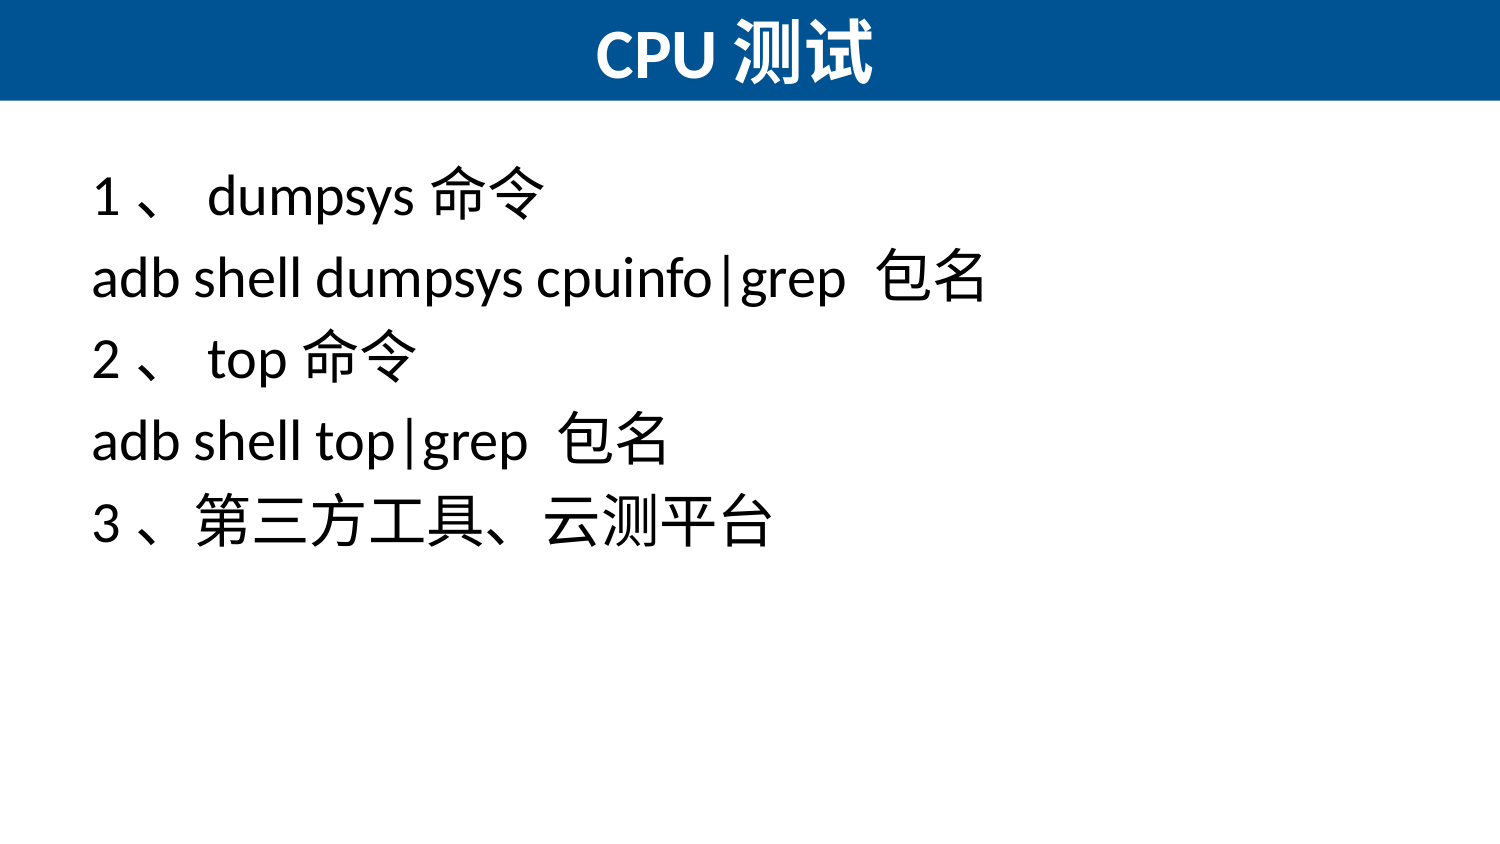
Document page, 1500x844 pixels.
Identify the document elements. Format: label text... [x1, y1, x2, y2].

list 1、dumpsys命令 adb shell dumpsys cpuinfo|grep 包名 2、top命令 adb shell top|grep 包名 3、第三方工具、云测平台 [76, 150, 1427, 707]
title CPU测试 [0, 0, 1471, 101]
